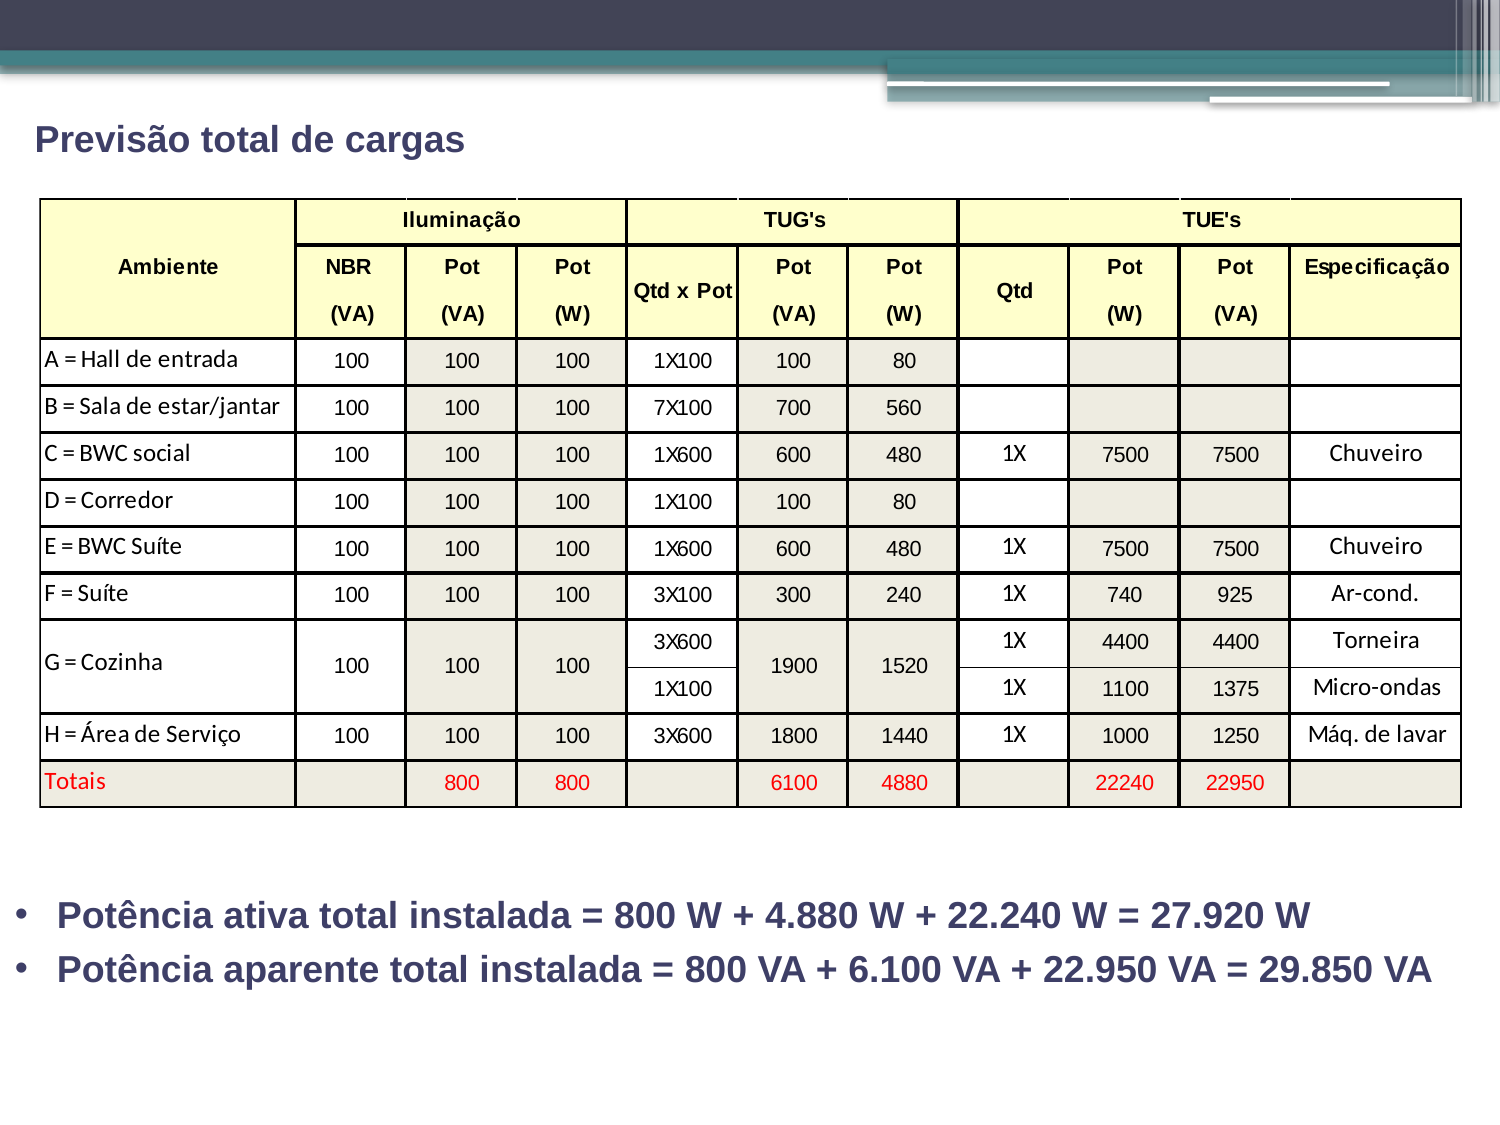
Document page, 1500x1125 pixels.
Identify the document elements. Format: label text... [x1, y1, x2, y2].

text_box Potência ativa total instalada = 800 W + 4.880 W + 22.240 W = 27.920 W Potência aparente total instalada = 800 VA + 6.100 VA + 22.950 VA = 29.850 VA [0, 260, 1472, 998]
text_box Previsão total de cargas [19, 107, 888, 168]
picture [39, 197, 1464, 810]
